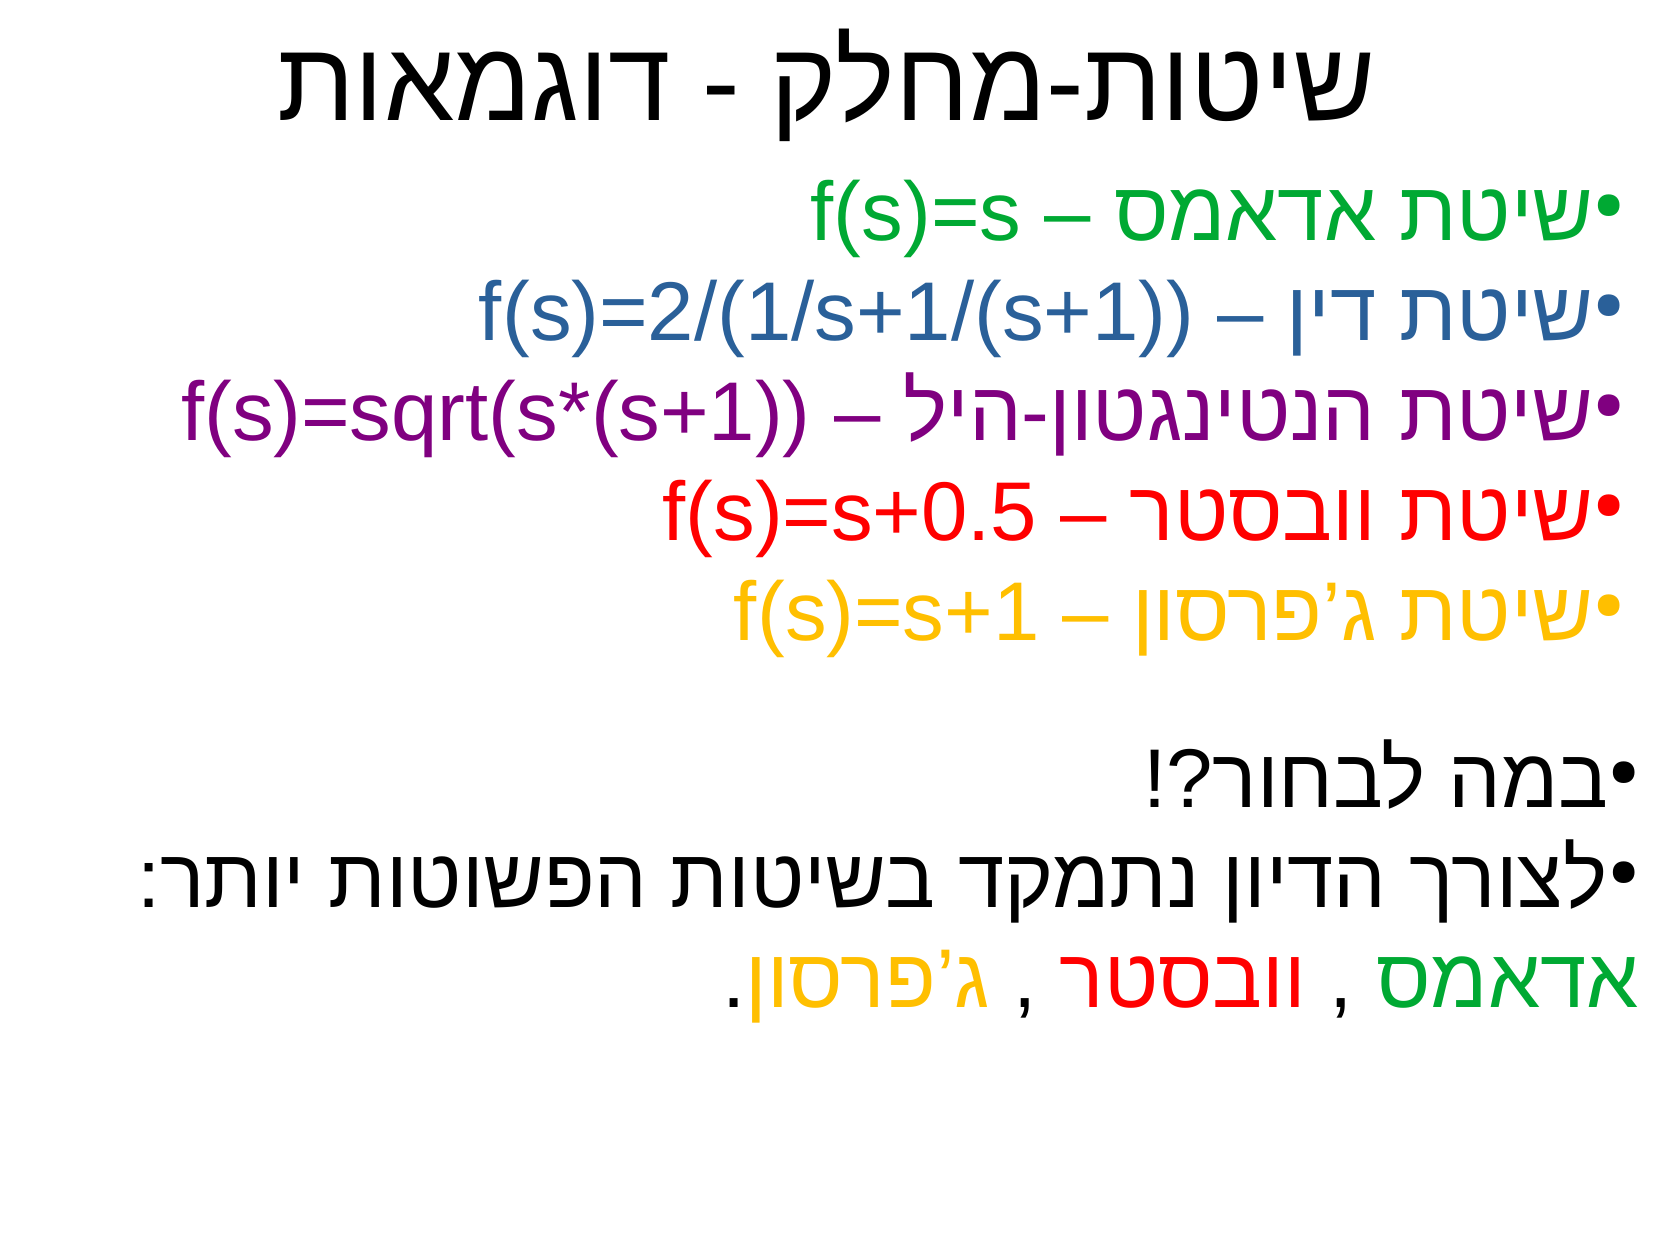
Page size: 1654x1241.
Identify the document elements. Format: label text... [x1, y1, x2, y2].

text_box שיטת אדאמס – f(s)=s שיטת דין – f(s)=2/(1/s+1/(s+1)) שיטת הנטינגטון-היל – f(s)=sqrt(s*(s+1)) שיטת וובסטר – f(s)=s+0.5 שיטת ג’פרסון – f(s)=s+1 [14, 149, 1639, 648]
text_box במה לבחור?! לצורך הדיון נתמקד בשיטות הפשוטות יותר: אדאמס , וובסטר , ג’פרסון. [29, 716, 1654, 1215]
title שיטות-מחלק - דוגמאות [0, 0, 1654, 150]
